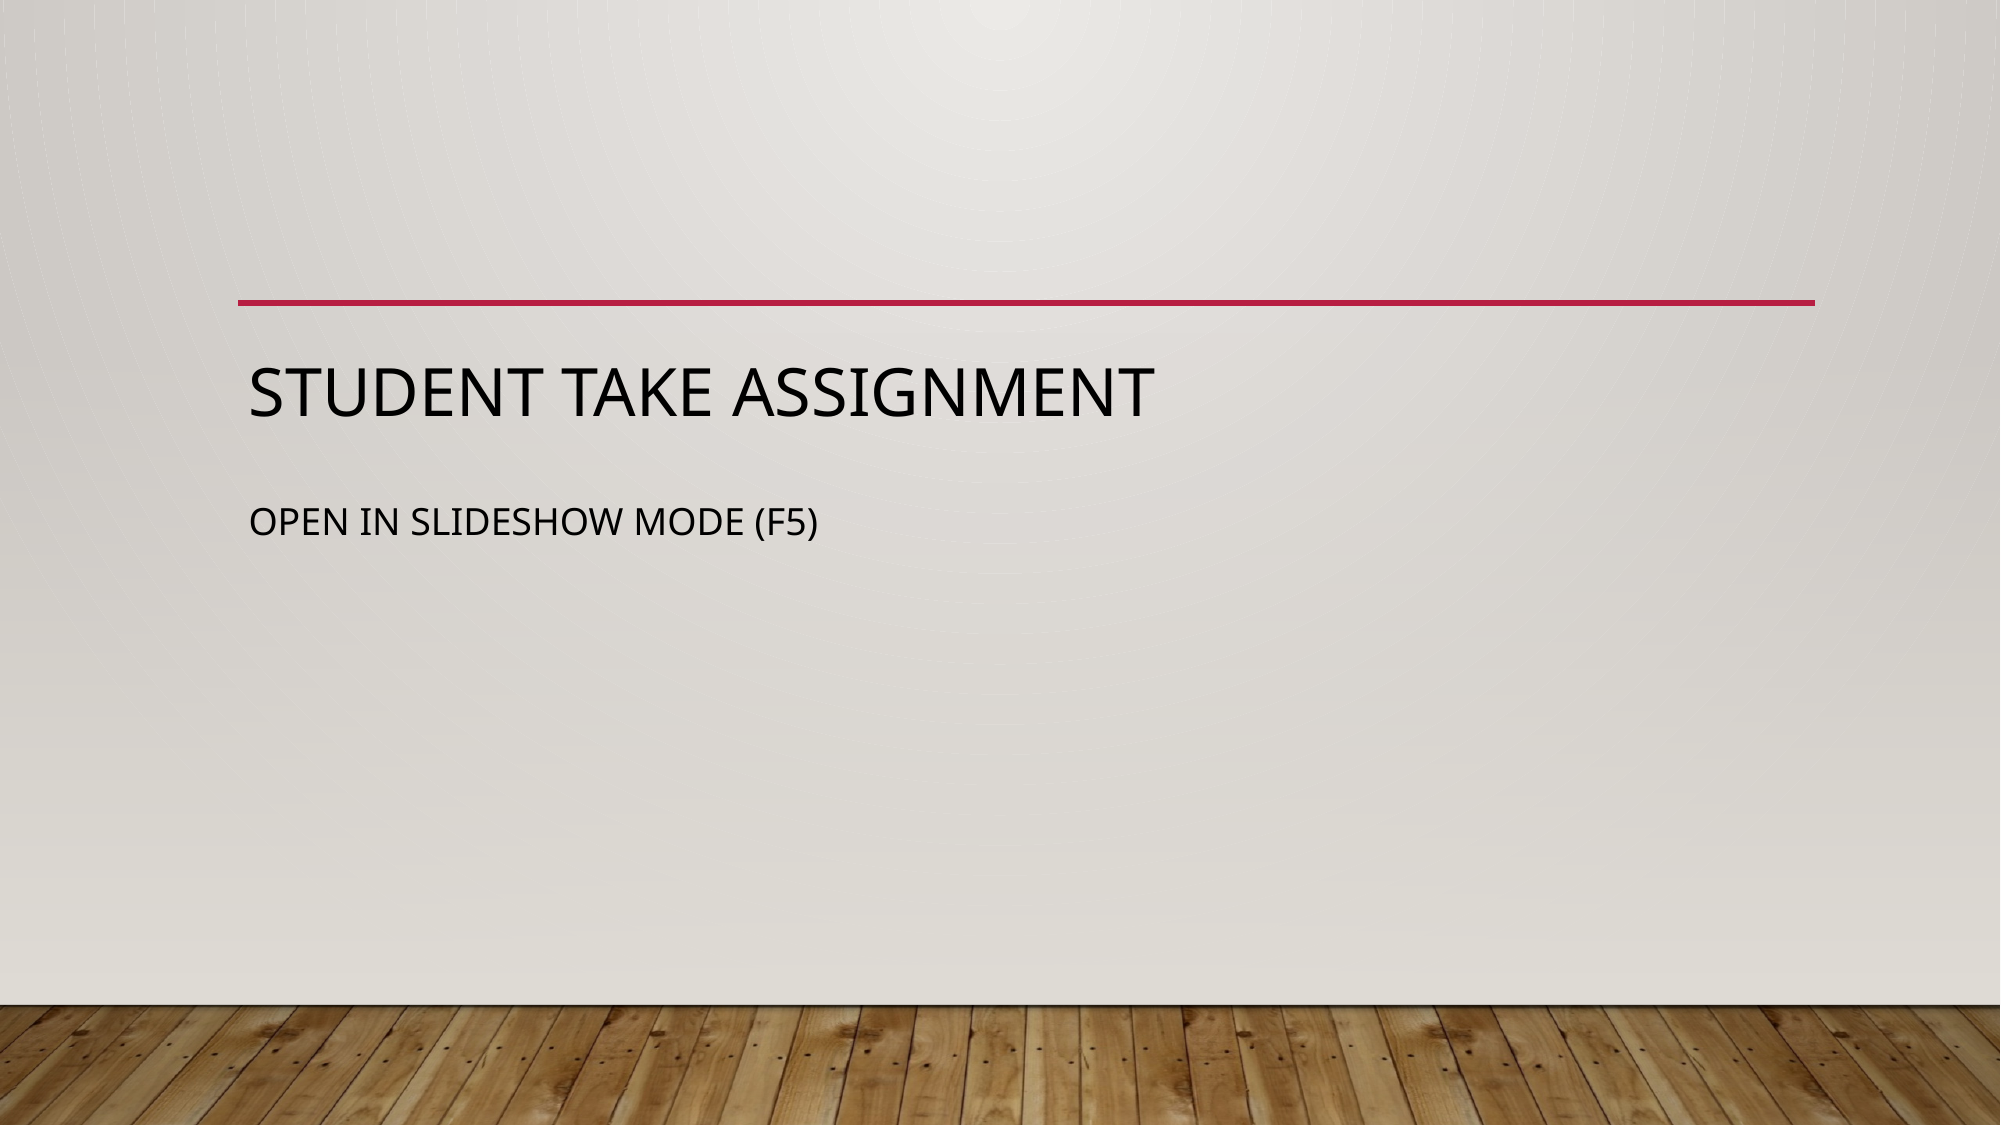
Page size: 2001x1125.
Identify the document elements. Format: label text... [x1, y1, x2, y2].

picture [0, 1005, 2000, 1125]
title Student take Assignment Open in slideshow mode (f5) [233, 351, 1809, 580]
